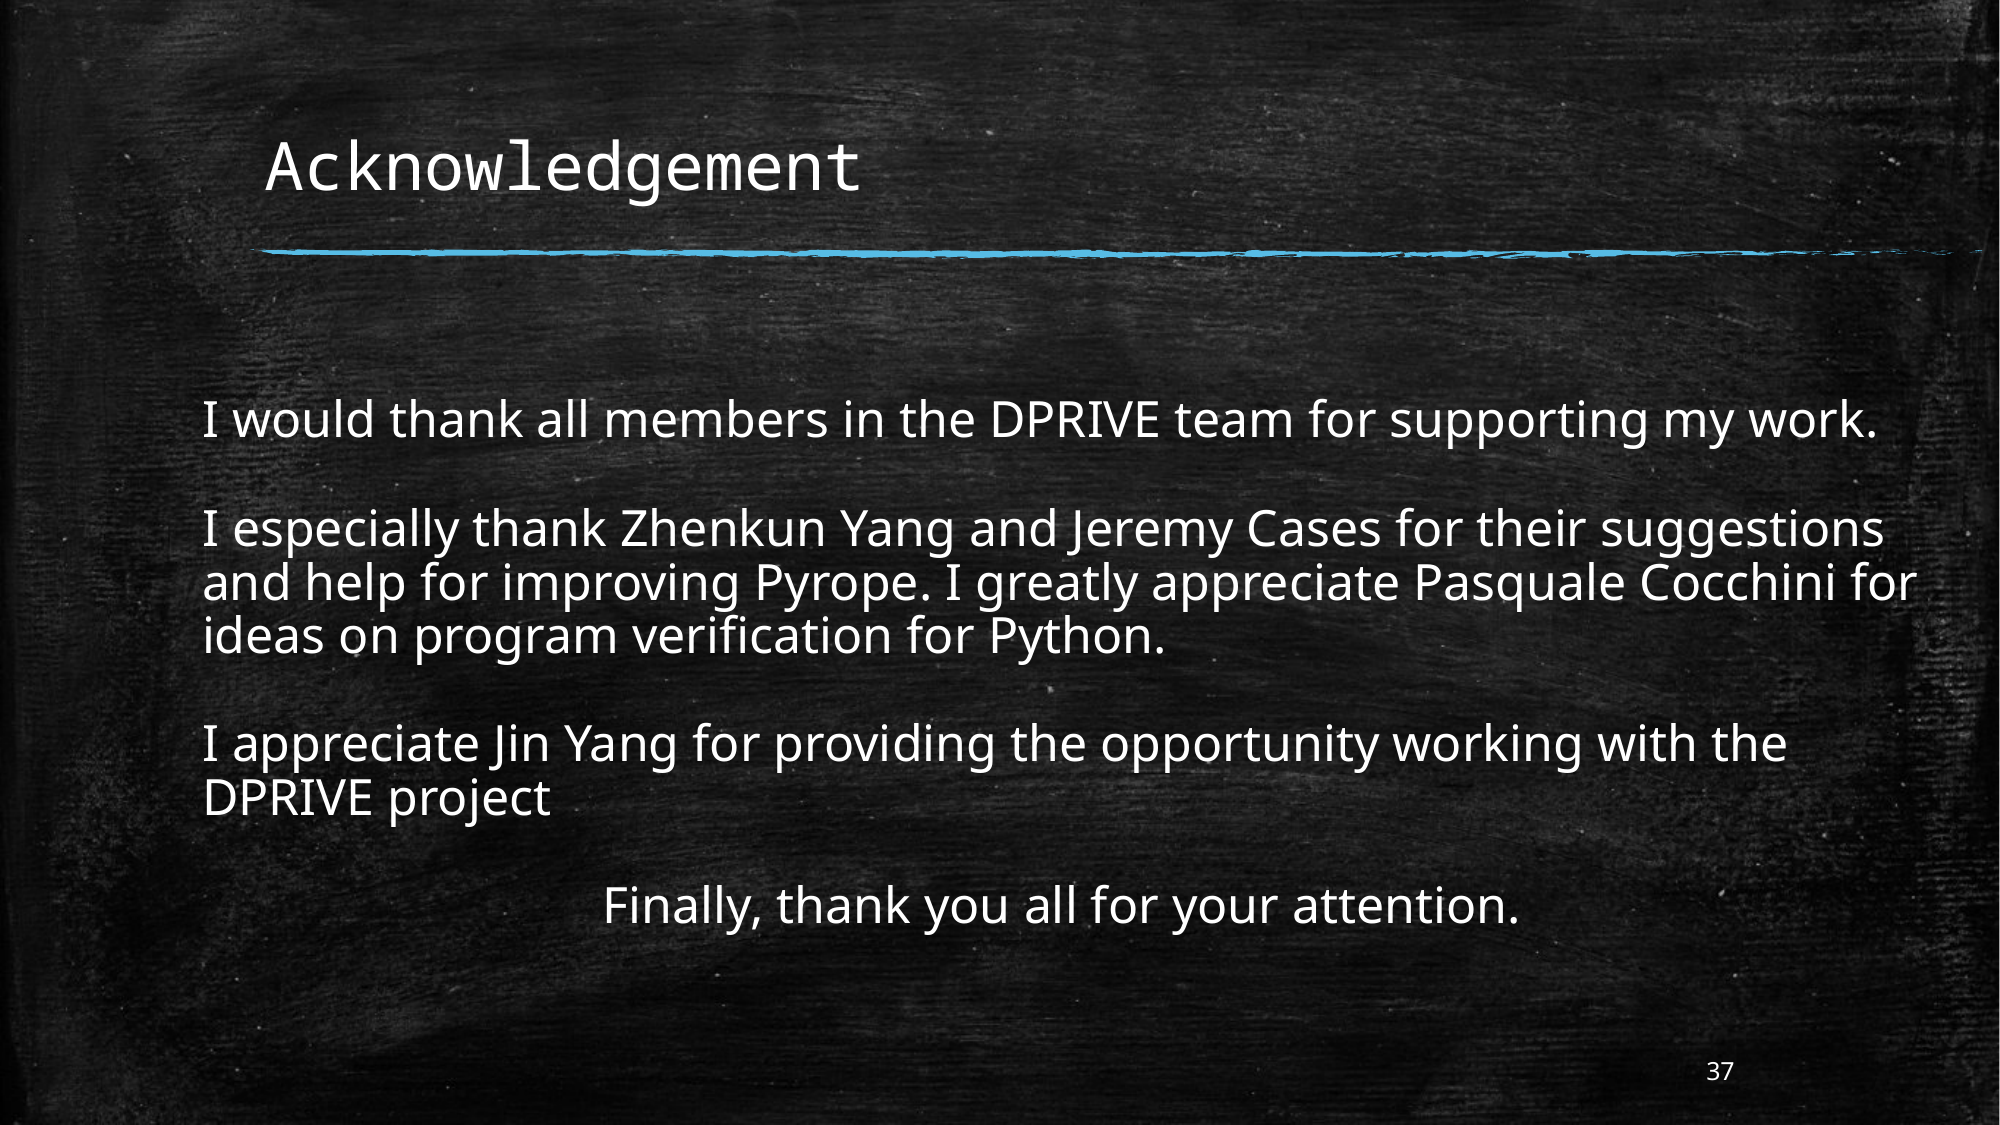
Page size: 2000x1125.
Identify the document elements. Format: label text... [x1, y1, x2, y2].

text_box I would thank all members in the DPRIVE team for supporting my work. I especially thank Zhenkun Yang and Jeremy Cases for their suggestions and help for improving Pyrope. I greatly appreciate Pasquale Cocchini for ideas on program verification for Python. I appreciate Jin Yang for providing the opportunity working with the DPRIVE project Finally, thank you all for your attention. [187, 387, 1938, 942]
slide_number 37 [1562, 1050, 1750, 1096]
title Acknowledgement [249, 45, 1875, 213]
